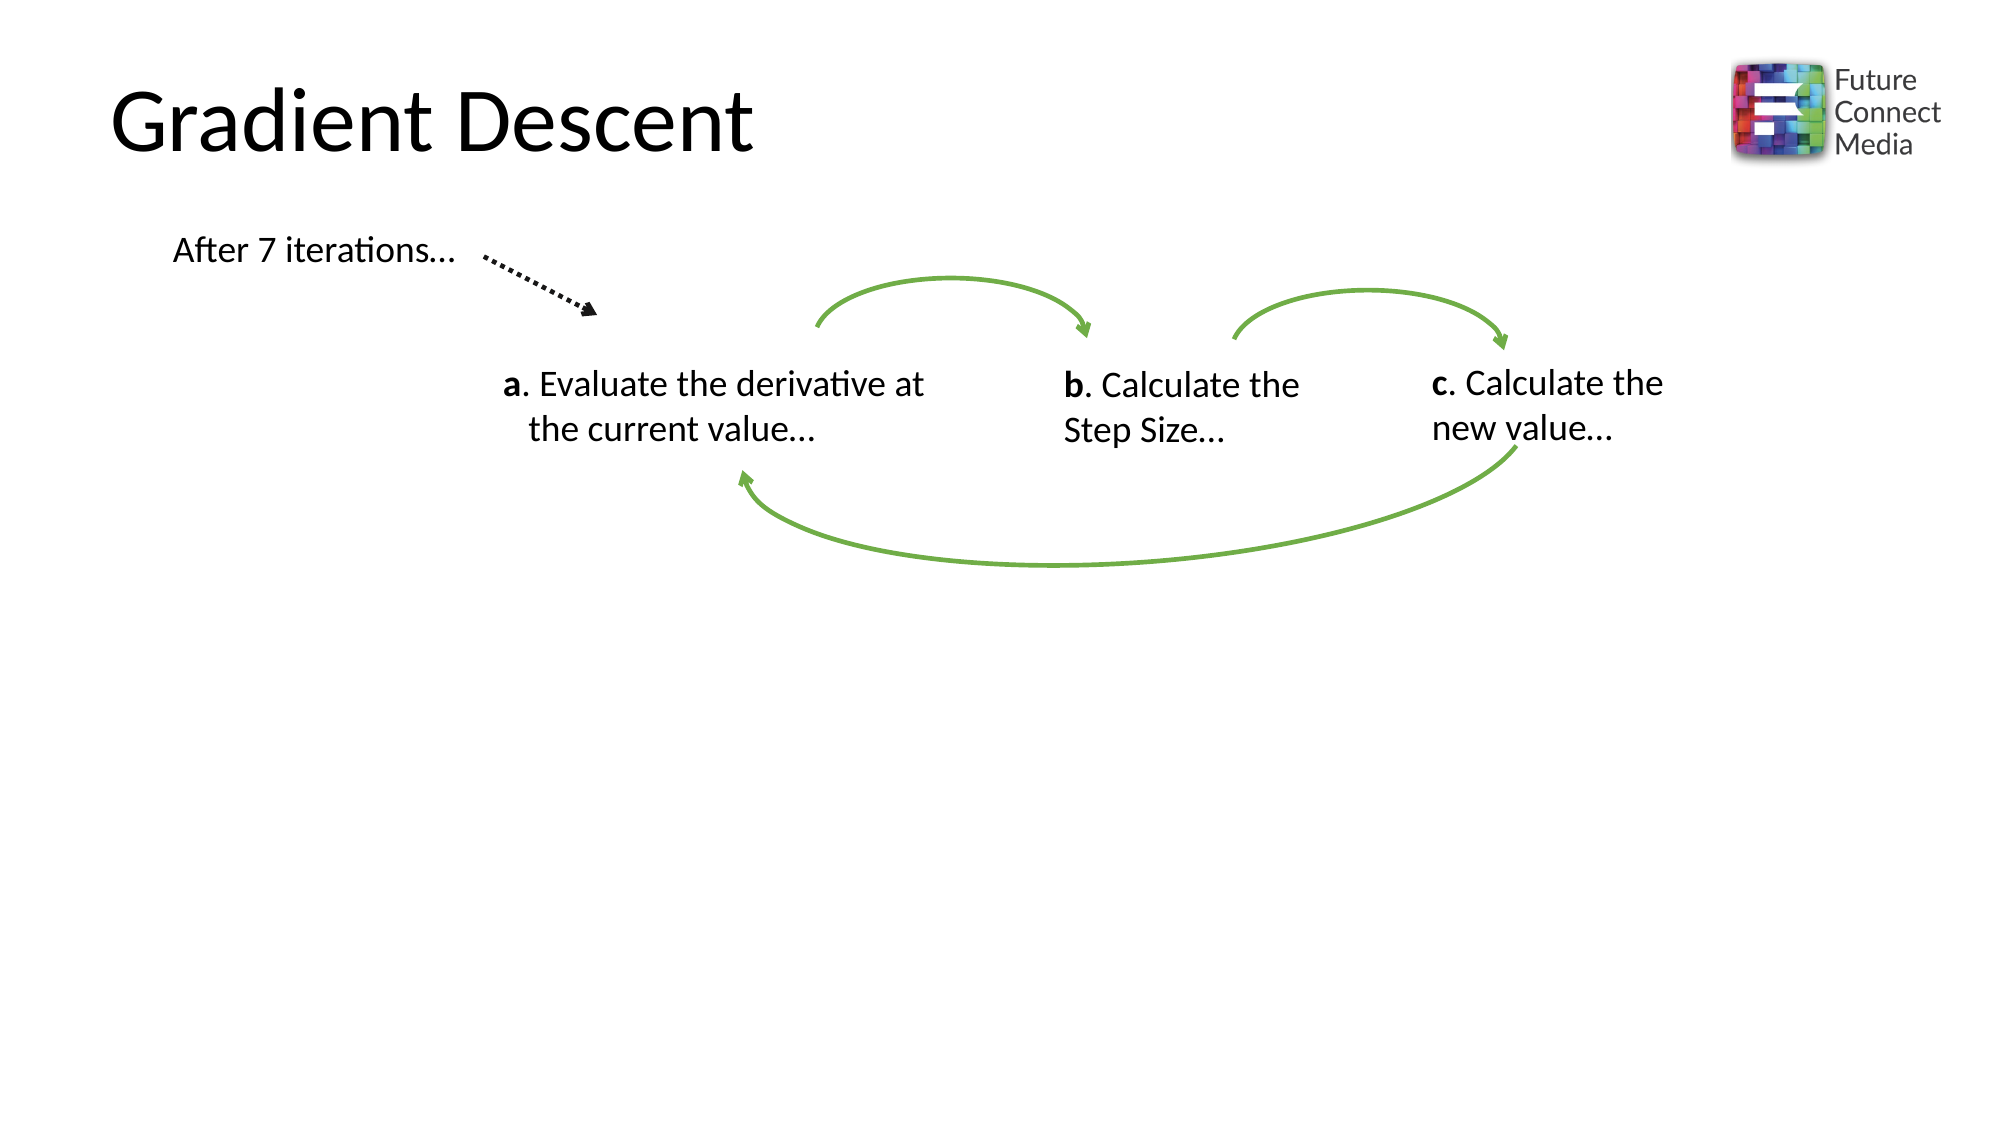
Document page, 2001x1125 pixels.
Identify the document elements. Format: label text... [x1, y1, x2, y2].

title Gradient Descent [95, 12, 1118, 230]
picture [1731, 5, 1943, 218]
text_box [483, 256, 598, 315]
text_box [488, 277, 1690, 563]
text_box After 7 iterations… [158, 217, 505, 278]
